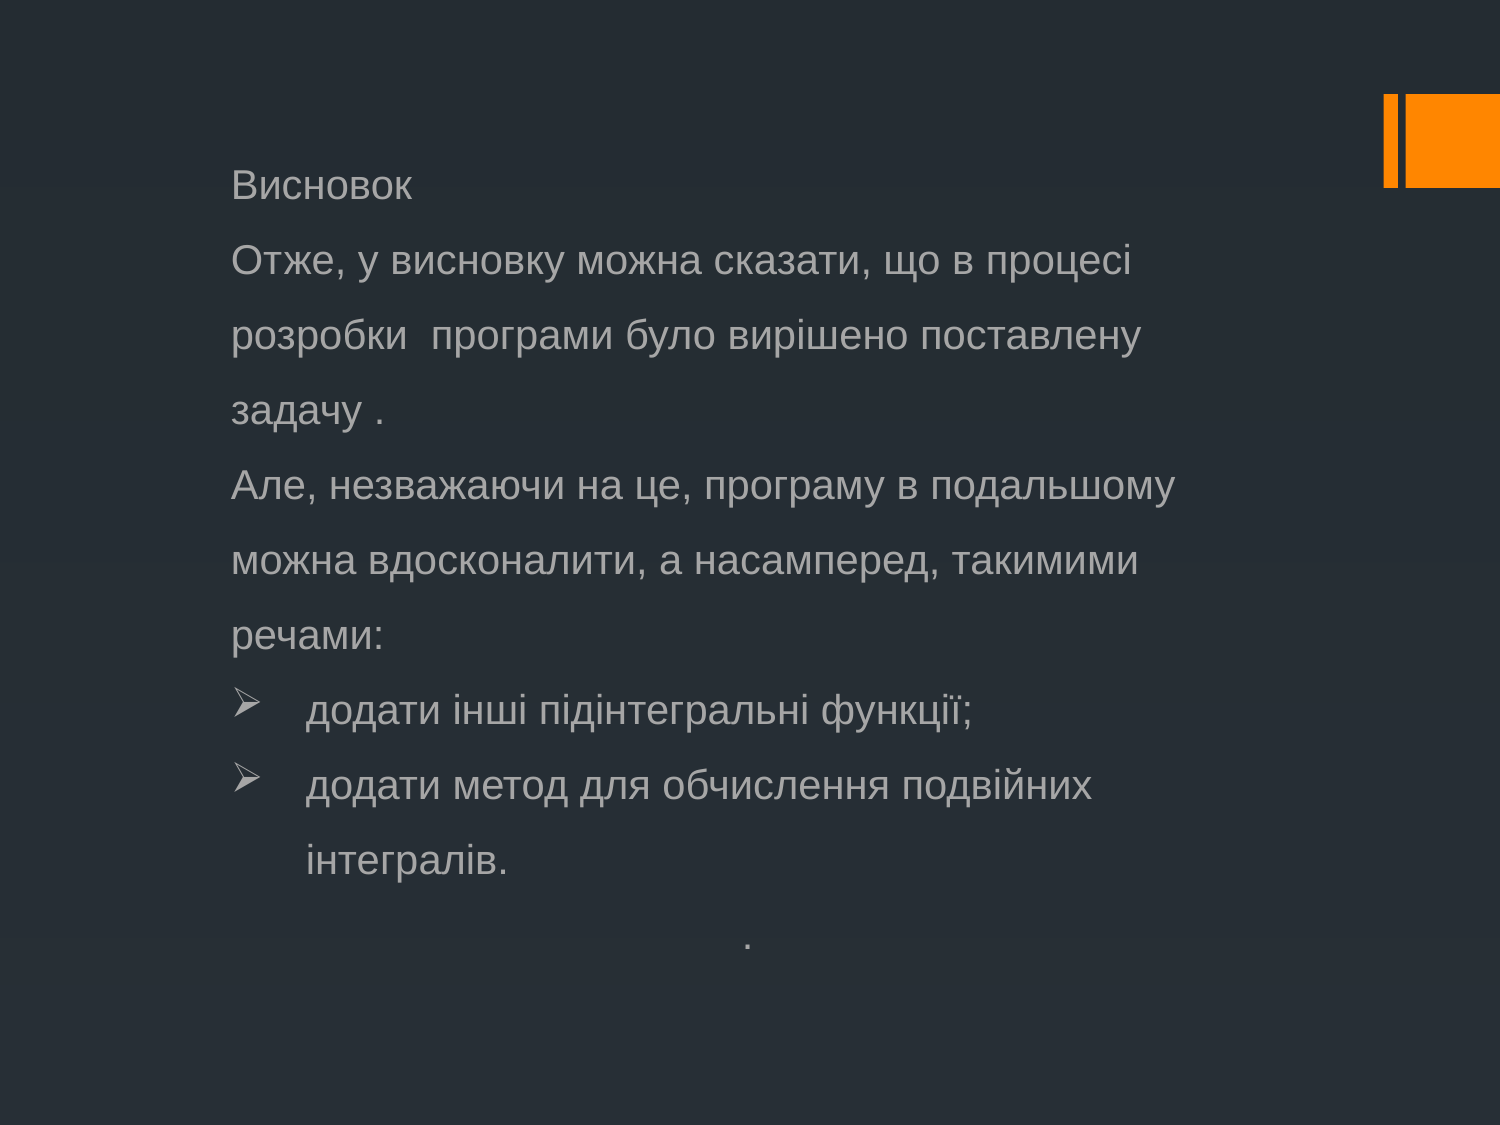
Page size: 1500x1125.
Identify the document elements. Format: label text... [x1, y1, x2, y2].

text_box Висновок Отже, у висновку можна сказати, що в процесі розробки програми було вирішено поставлену задачу . Але, незважаючи на це, програму в подальшому можна вдосконалити, а насамперед, такимими речами: додати інші підінтегральні функції; додати метод для обчислення подвійних інтегралів. . [216, 125, 1280, 966]
